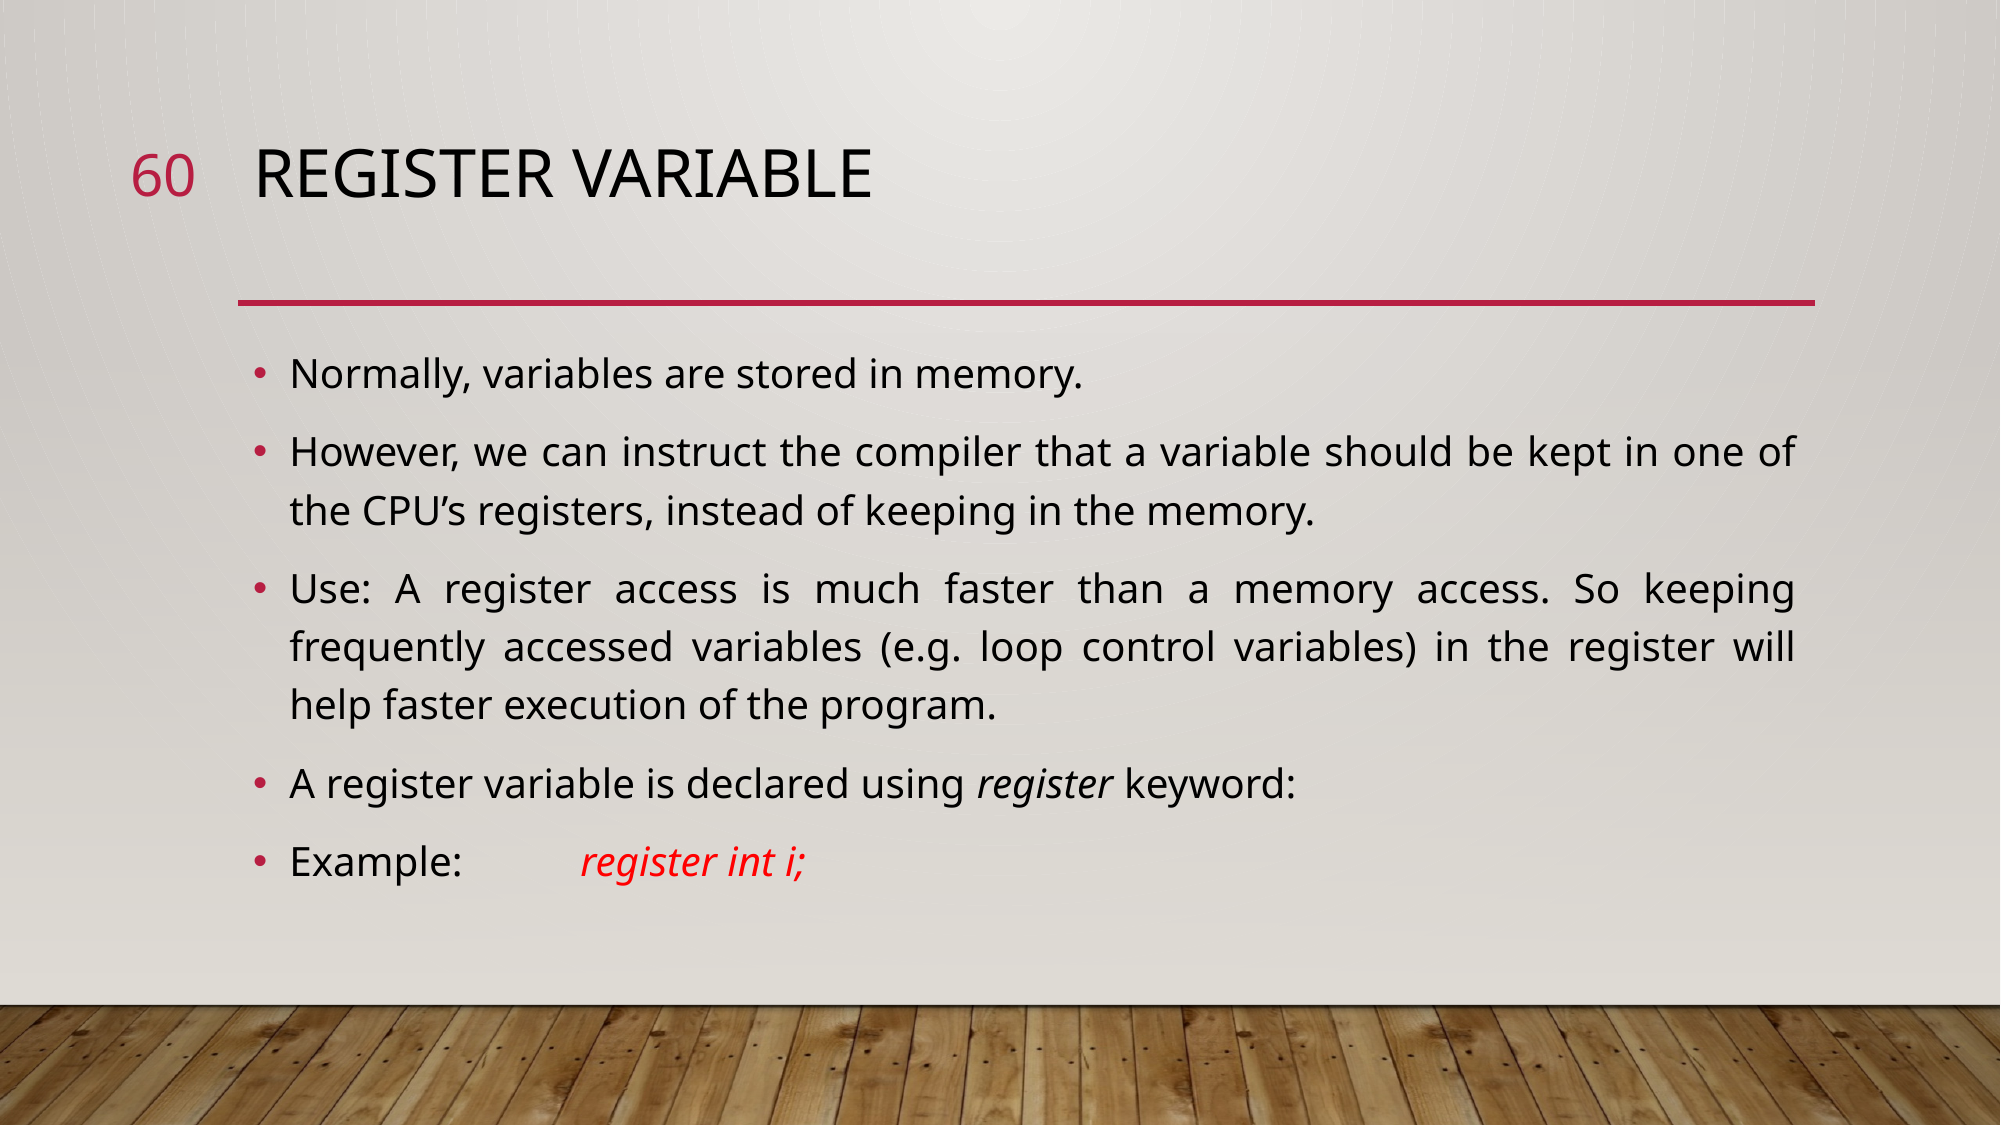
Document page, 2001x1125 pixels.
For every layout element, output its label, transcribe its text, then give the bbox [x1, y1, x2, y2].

list Normally, variables are stored in memory. However, we can instruct the compiler that a variable should be kept in one of the CPU’s registers, instead of keeping in the memory. Use: A register access is much faster than a memory access. So keeping frequently accessed variables (e.g. loop control variables) in the register will help faster execution of the program. A register variable is declared using register keyword: Example: register int i; [238, 330, 1814, 897]
picture [0, 1005, 2000, 1125]
title Register Variable [238, 131, 1814, 305]
slide_number 60 [78, 131, 212, 214]
